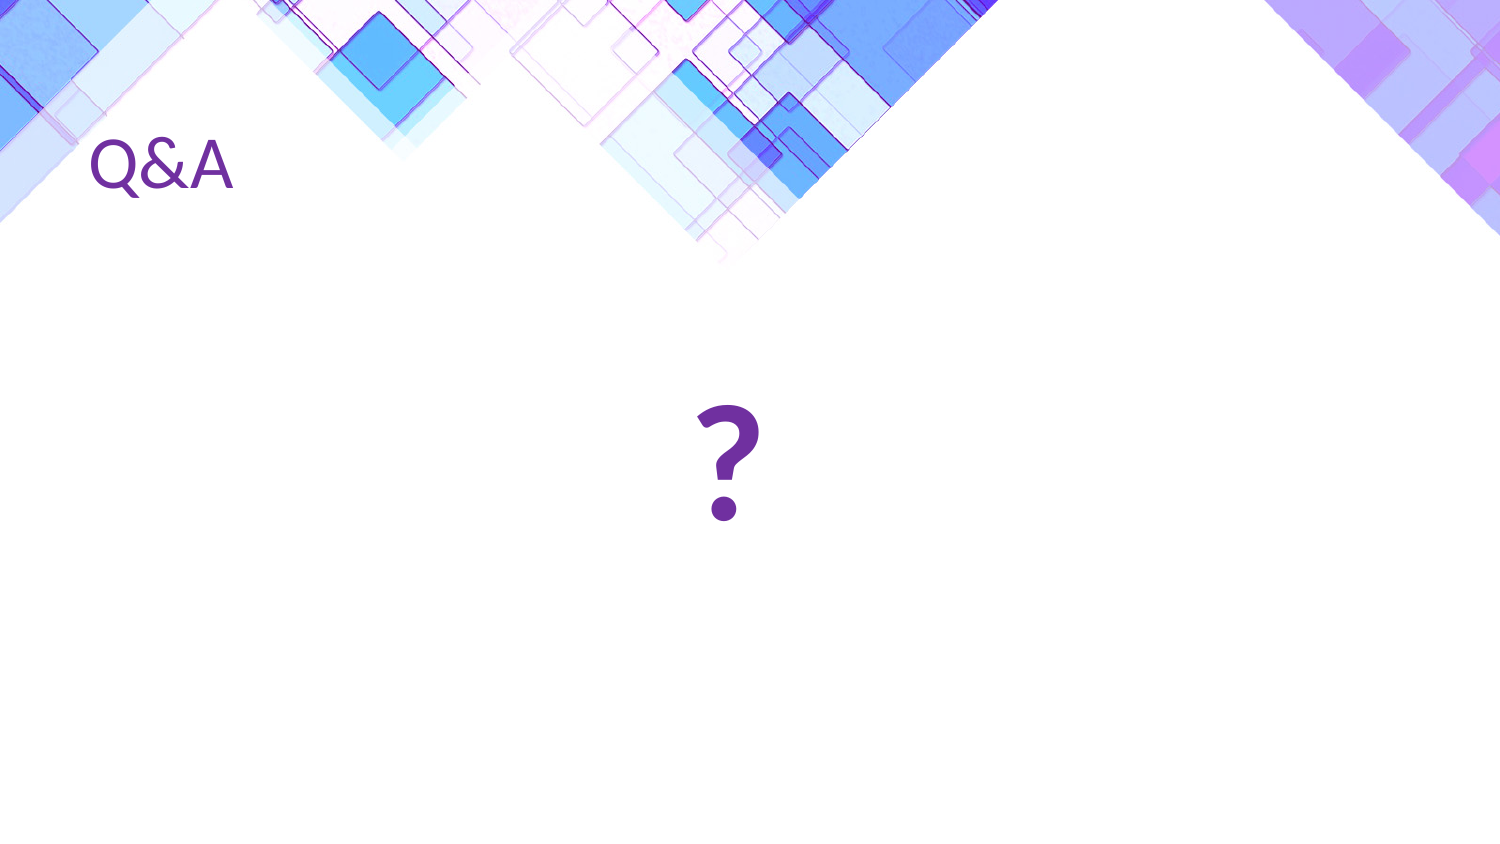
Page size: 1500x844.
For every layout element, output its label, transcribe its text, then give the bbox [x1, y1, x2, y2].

title Q&A [73, 96, 1427, 222]
text_box ? [674, 346, 801, 562]
picture [0, 0, 1500, 844]
